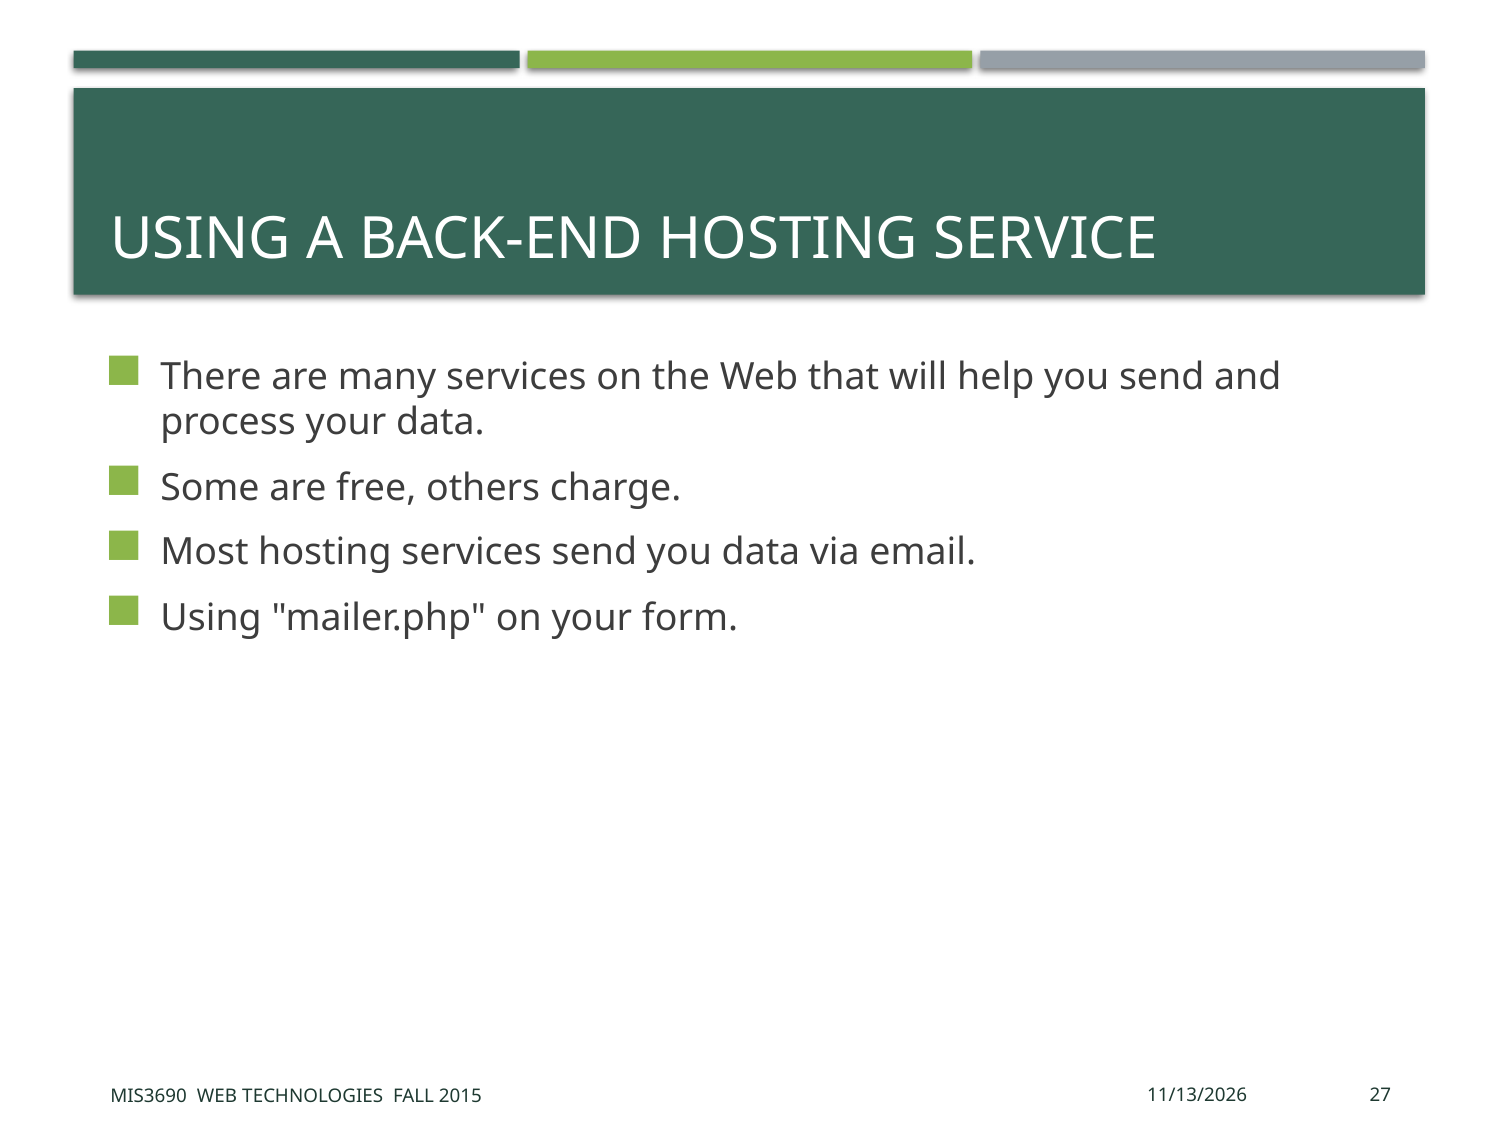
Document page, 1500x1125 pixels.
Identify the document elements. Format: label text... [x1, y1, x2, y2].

slide_number 27 [1279, 1065, 1406, 1125]
list There are many services on the Web that will help you send and process your data. Some are free, others charge. Most hosting services send you data via email. Using "mailer.php" on your form. [95, 344, 1406, 1038]
title Using A Back-End Hosting Service [95, 99, 1406, 278]
footer MIS3690 Web Technologies Fall 2015 [95, 1064, 895, 1125]
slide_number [911, 1065, 1262, 1125]
